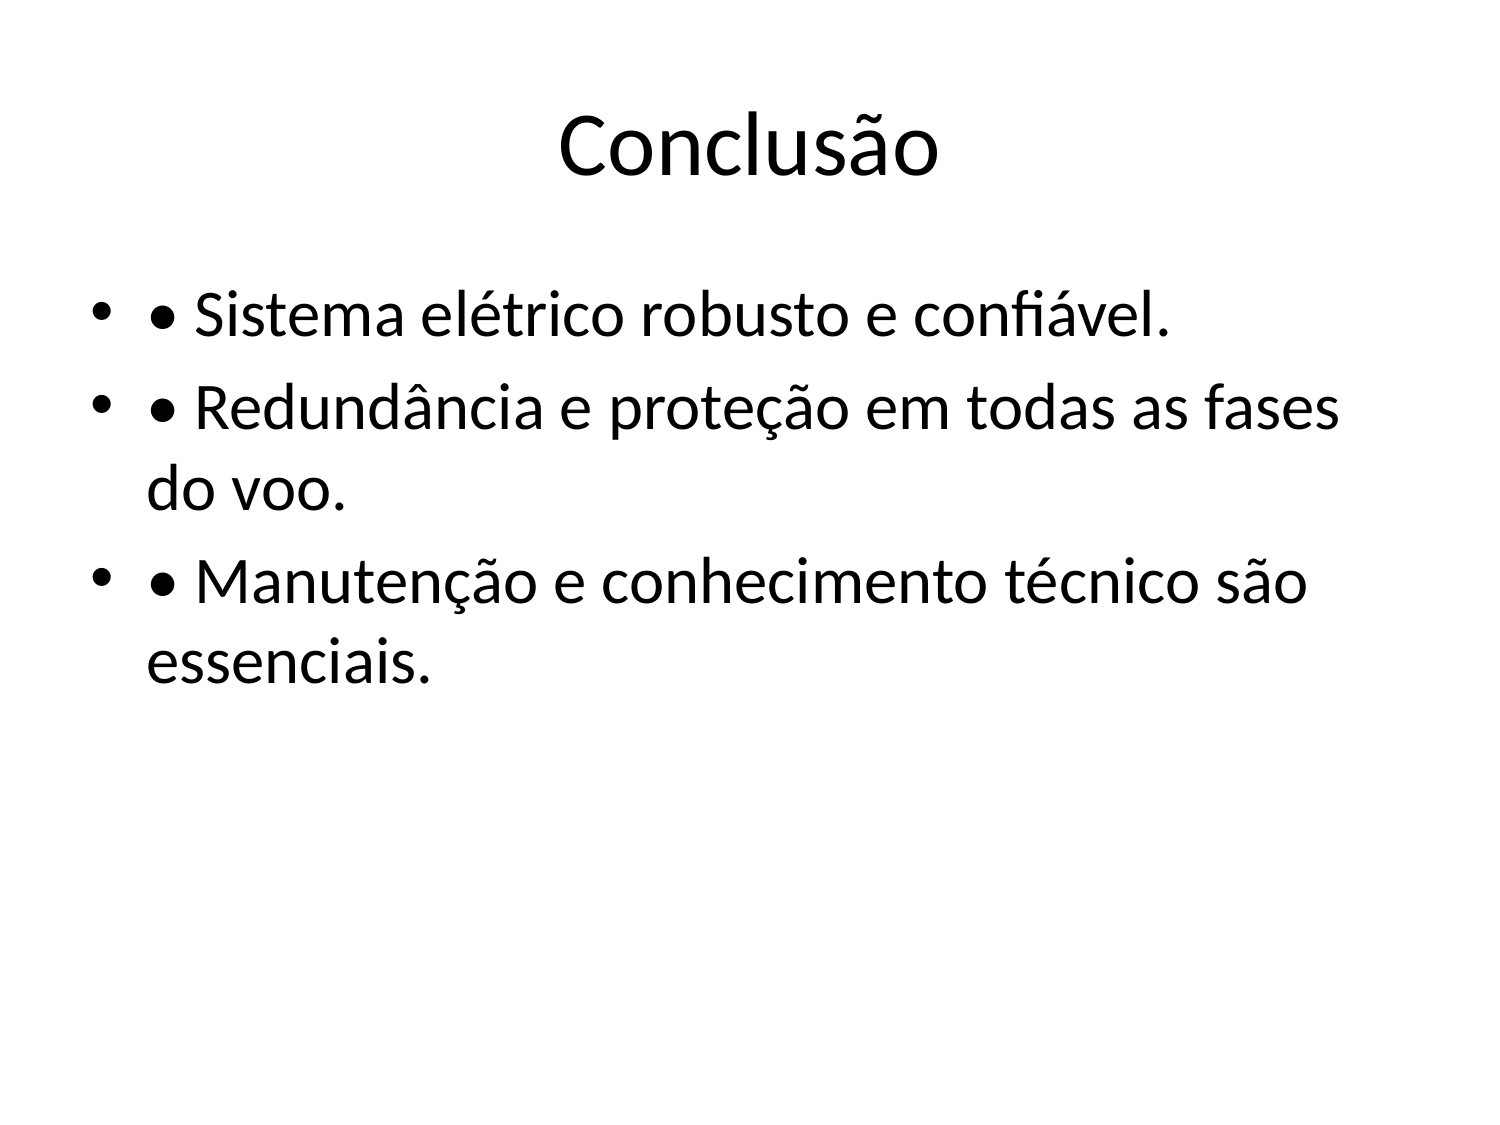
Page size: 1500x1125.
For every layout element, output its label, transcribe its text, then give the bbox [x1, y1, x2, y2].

title Conclusão [75, 45, 1425, 233]
list • Sistema elétrico robusto e confiável. • Redundância e proteção em todas as fases do voo. • Manutenção e conhecimento técnico são essenciais. [75, 262, 1425, 1005]
